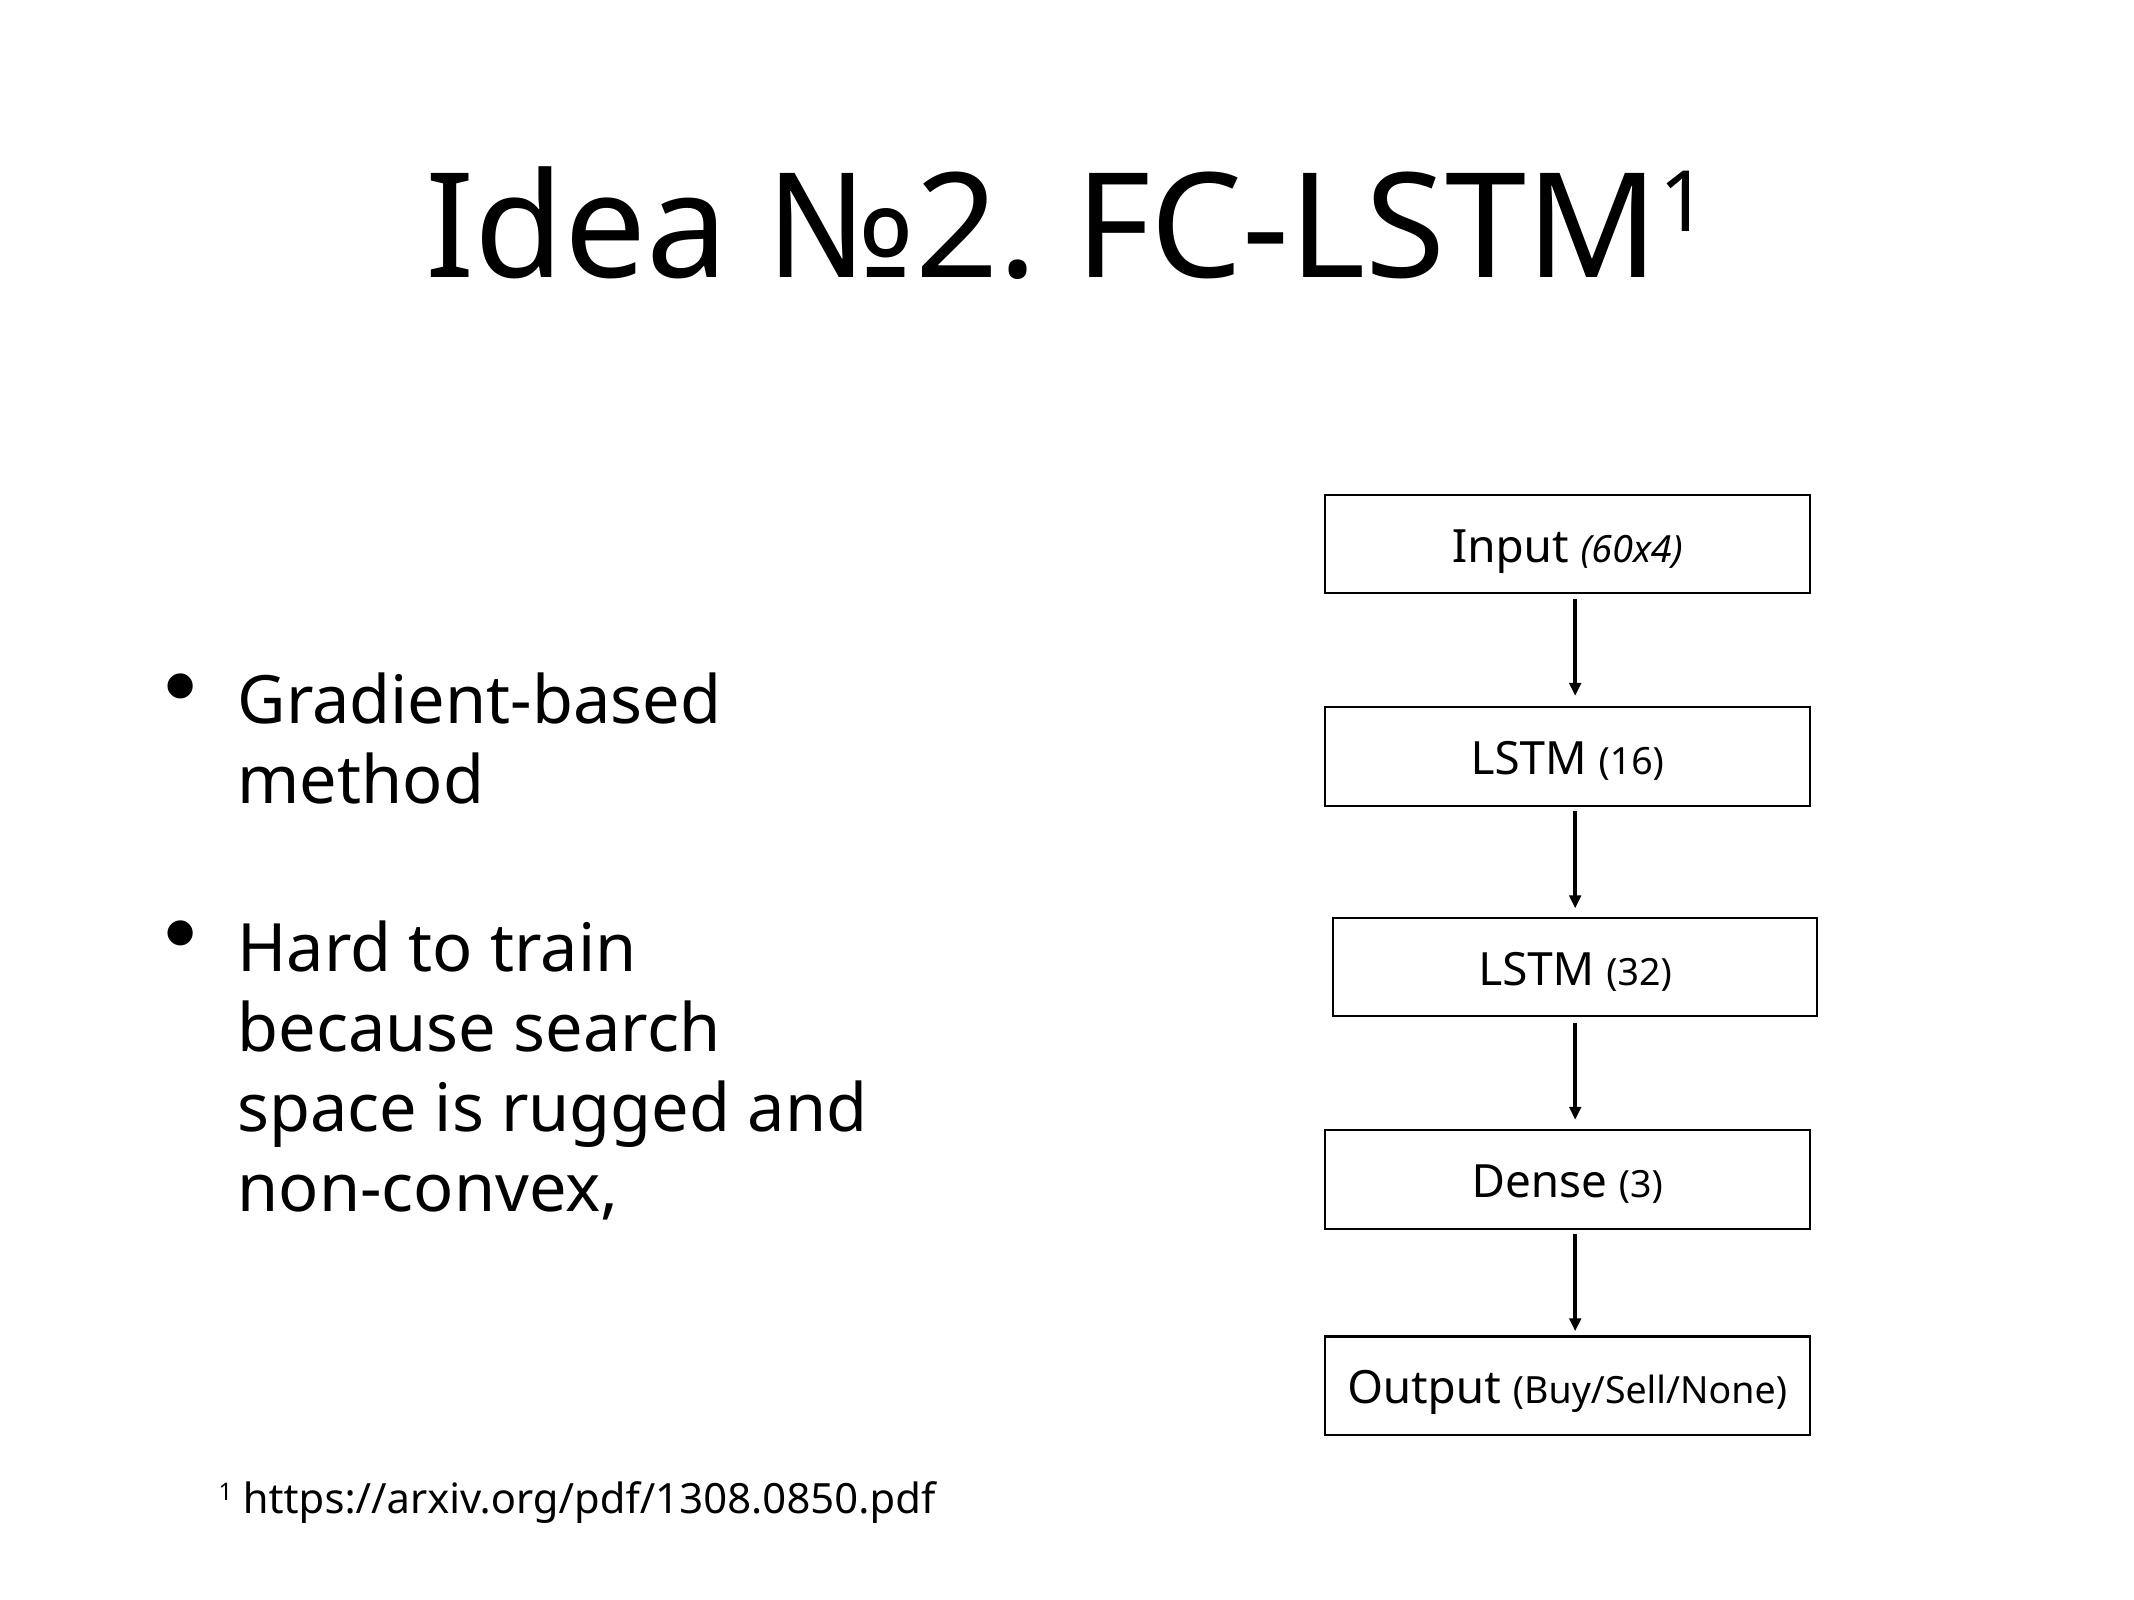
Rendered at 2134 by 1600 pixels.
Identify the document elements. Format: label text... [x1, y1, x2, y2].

text_box Dense (3) [1324, 1130, 1810, 1229]
text_box [1568, 1234, 1582, 1331]
text_box [1568, 598, 1582, 696]
list Gradient-based method Hard to train because search space is rugged and non-convex, [155, 424, 904, 1457]
text_box LSTM (32) [1332, 917, 1818, 1017]
text_box 1 https://arxiv.org/pdf/1308.0850.pdf [210, 1463, 944, 1531]
title Idea №2. FC-LSTM1 [155, 41, 1978, 397]
text_box [1568, 811, 1582, 908]
text_box LSTM (16) [1324, 707, 1810, 806]
text_box Input (60x4) [1324, 494, 1810, 594]
text_box [1568, 1022, 1582, 1120]
text_box Output (Buy/Sell/None) [1324, 1336, 1810, 1435]
